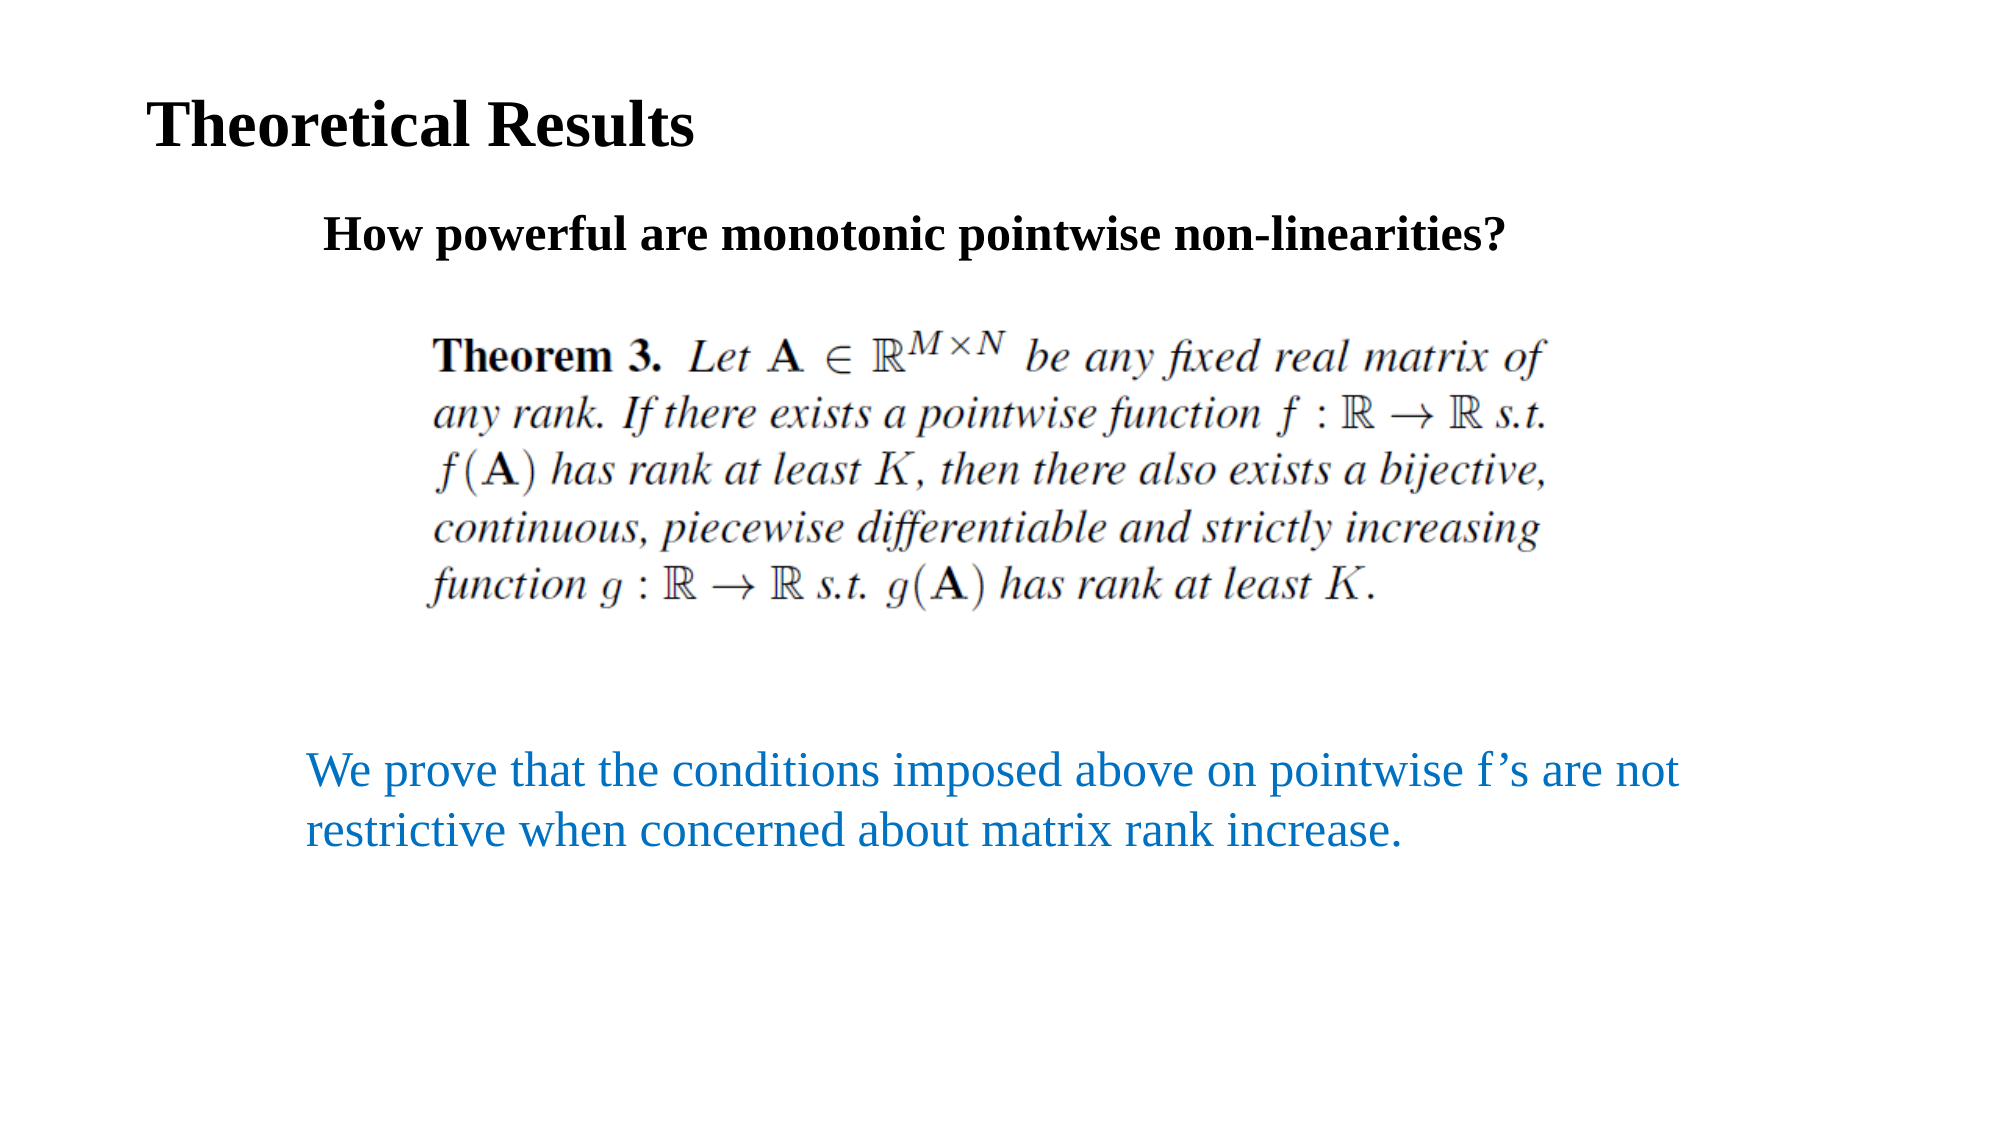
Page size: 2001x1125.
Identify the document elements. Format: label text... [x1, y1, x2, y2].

text_box We prove that the conditions imposed above on pointwise f’s are not restrictive when concerned about matrix rank increase. [291, 729, 1708, 864]
text_box Theoretical Results [131, 72, 711, 168]
text_box How powerful are monotonic pointwise non-linearities? [308, 193, 1737, 269]
picture [421, 317, 1561, 629]
